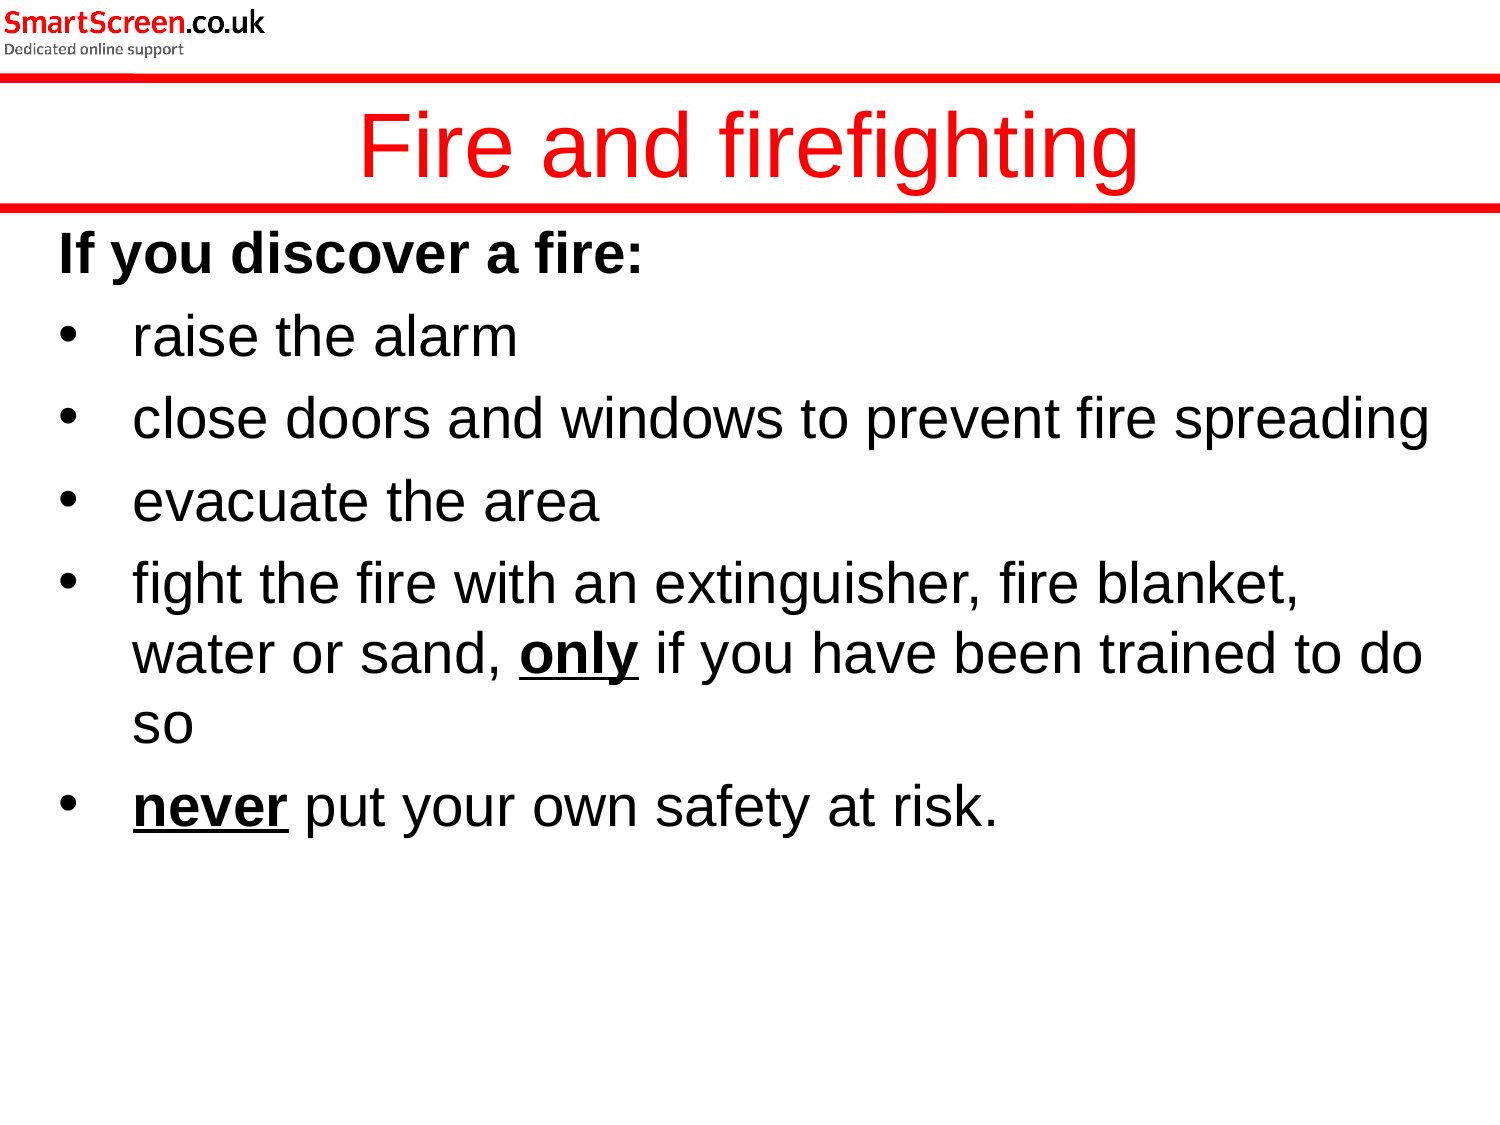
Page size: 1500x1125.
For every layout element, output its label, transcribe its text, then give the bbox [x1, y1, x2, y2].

title Fire and firefighting [0, 78, 1500, 208]
text_box If you discover a fire: raise the alarm close doors and windows to prevent fire spreading evacuate the area fight the fire with an extinguisher, fire blanket, water or sand, only if you have been trained to do so never put your own safety at risk. [0, 208, 1500, 846]
picture [4, 9, 265, 58]
